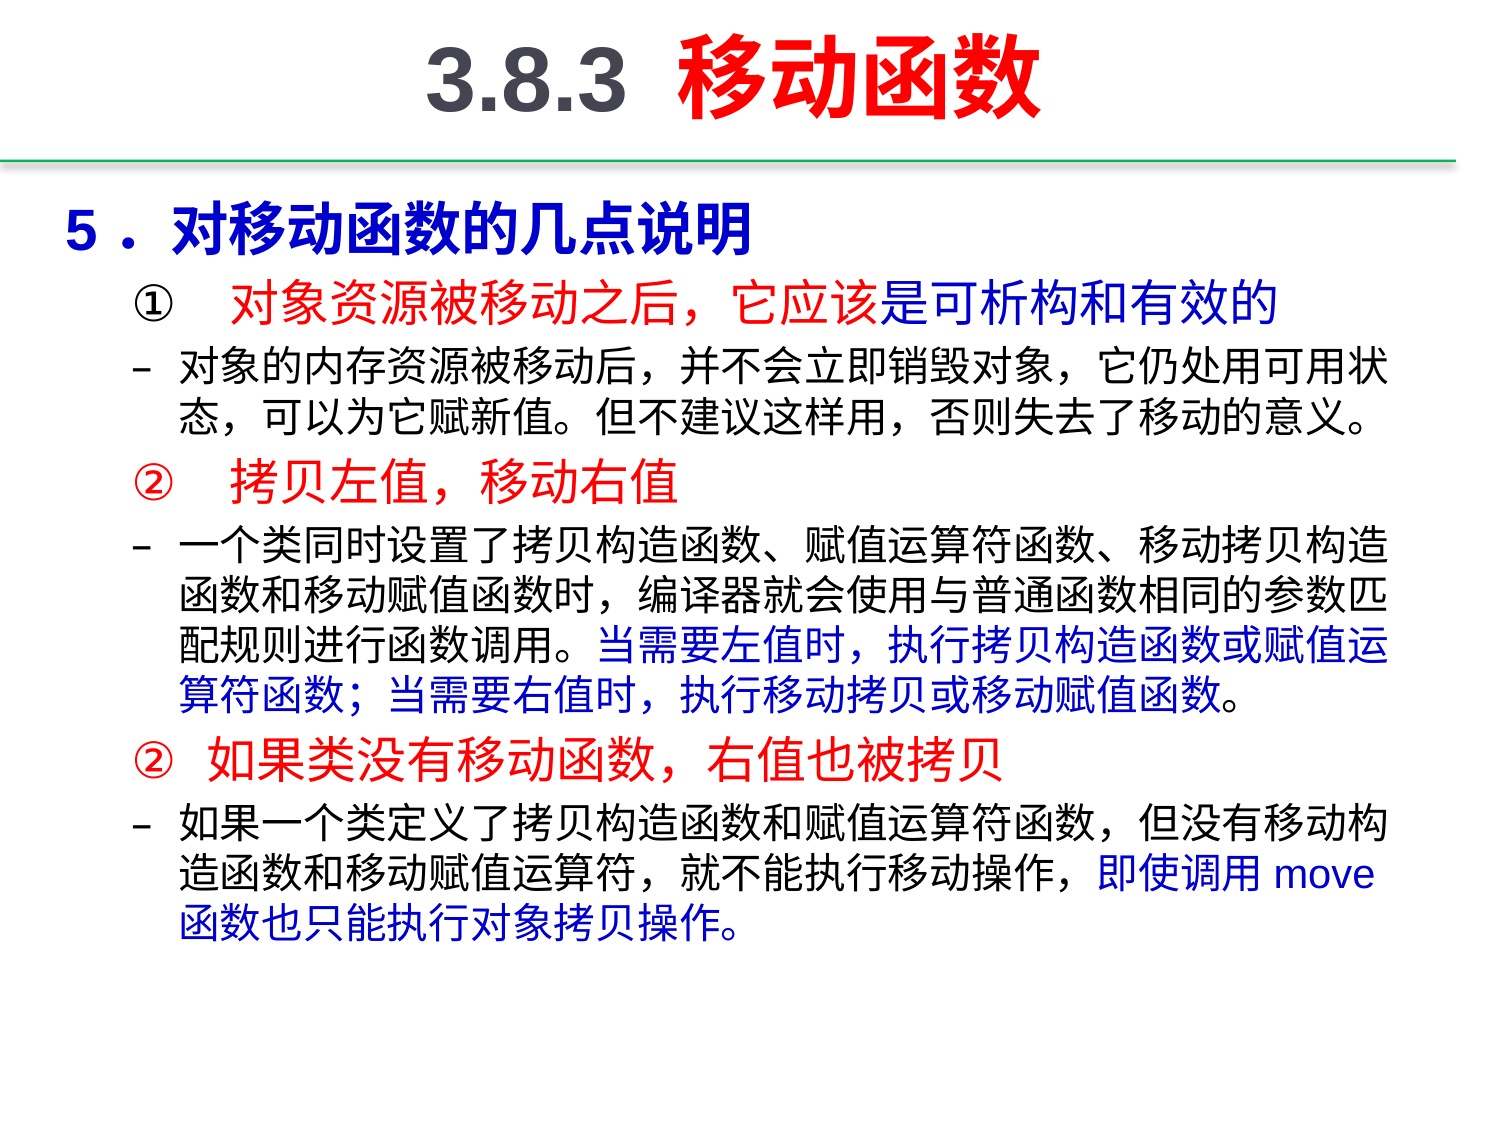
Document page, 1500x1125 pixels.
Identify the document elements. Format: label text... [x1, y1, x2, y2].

list 5．对移动函数的几点说明 对象资源被移动之后，它应该是可析构和有效的 对象的内存资源被移动后，并不会立即销毁对象，它仍处用可用状态，可以为它赋新值。但不建议这样用，否则失去了移动的意义。 拷贝左值，移动右值 一个类同时设置了拷贝构造函数、赋值运算符函数、移动拷贝构造函数和移动赋值函数时，编译器就会使用与普通函数相同的参数匹配规则进行函数调用。当需要左值时，执行拷贝构造函数或赋值运算符函数；当需要右值时，执行移动拷贝或移动赋值函数。 如果类没有移动函数，右值也被拷贝 如果一个类定义了拷贝构造函数和赋值运算符函数，但没有移动构造函数和移动赋值运算符，就不能执行移动操作，即使调用move函数也只能执行对象拷贝操作。 [41, 184, 1436, 1059]
title 3.8.3 移动函数 [107, 0, 1383, 149]
